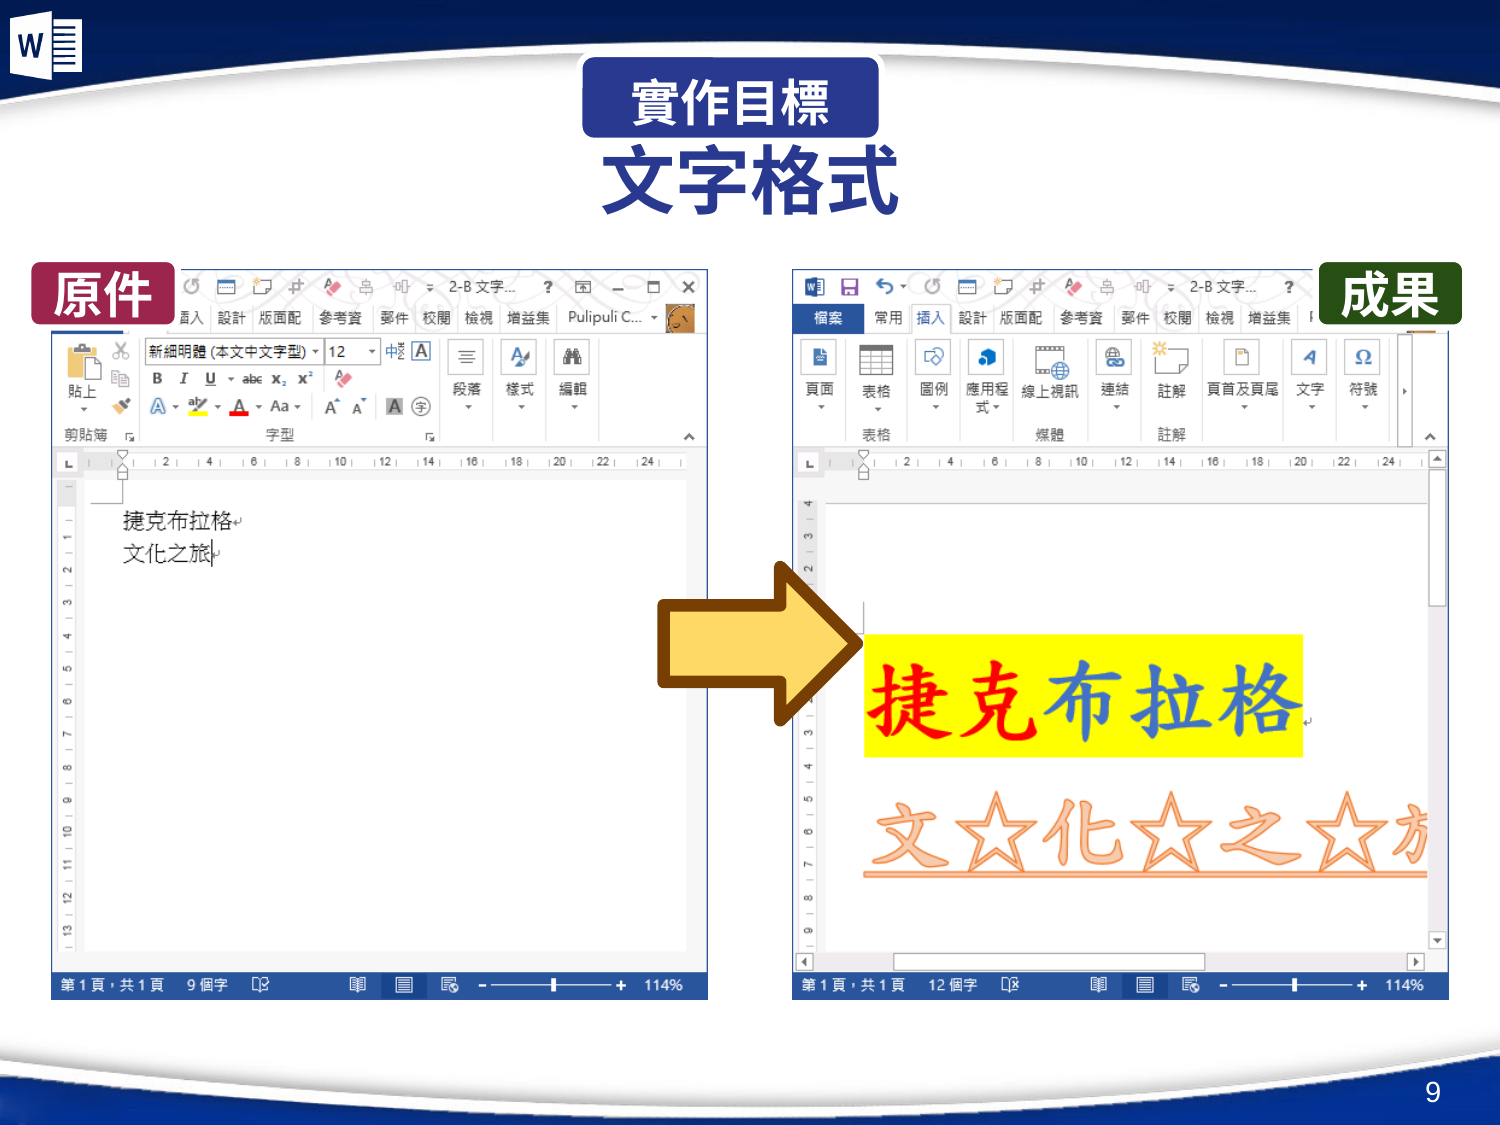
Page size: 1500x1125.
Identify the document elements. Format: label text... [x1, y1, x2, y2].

text_box [579, 54, 882, 71]
title 文字格式 [51, 112, 1449, 246]
text_box 原件 [28, 258, 178, 328]
picture [0, 0, 1500, 1125]
subtitle 實作目標 [579, 71, 882, 124]
text_box [712, 566, 787, 721]
slide_number ‹#› [1410, 1056, 1500, 1125]
text_box 成果 [1316, 258, 1466, 328]
text_box [579, 124, 882, 141]
